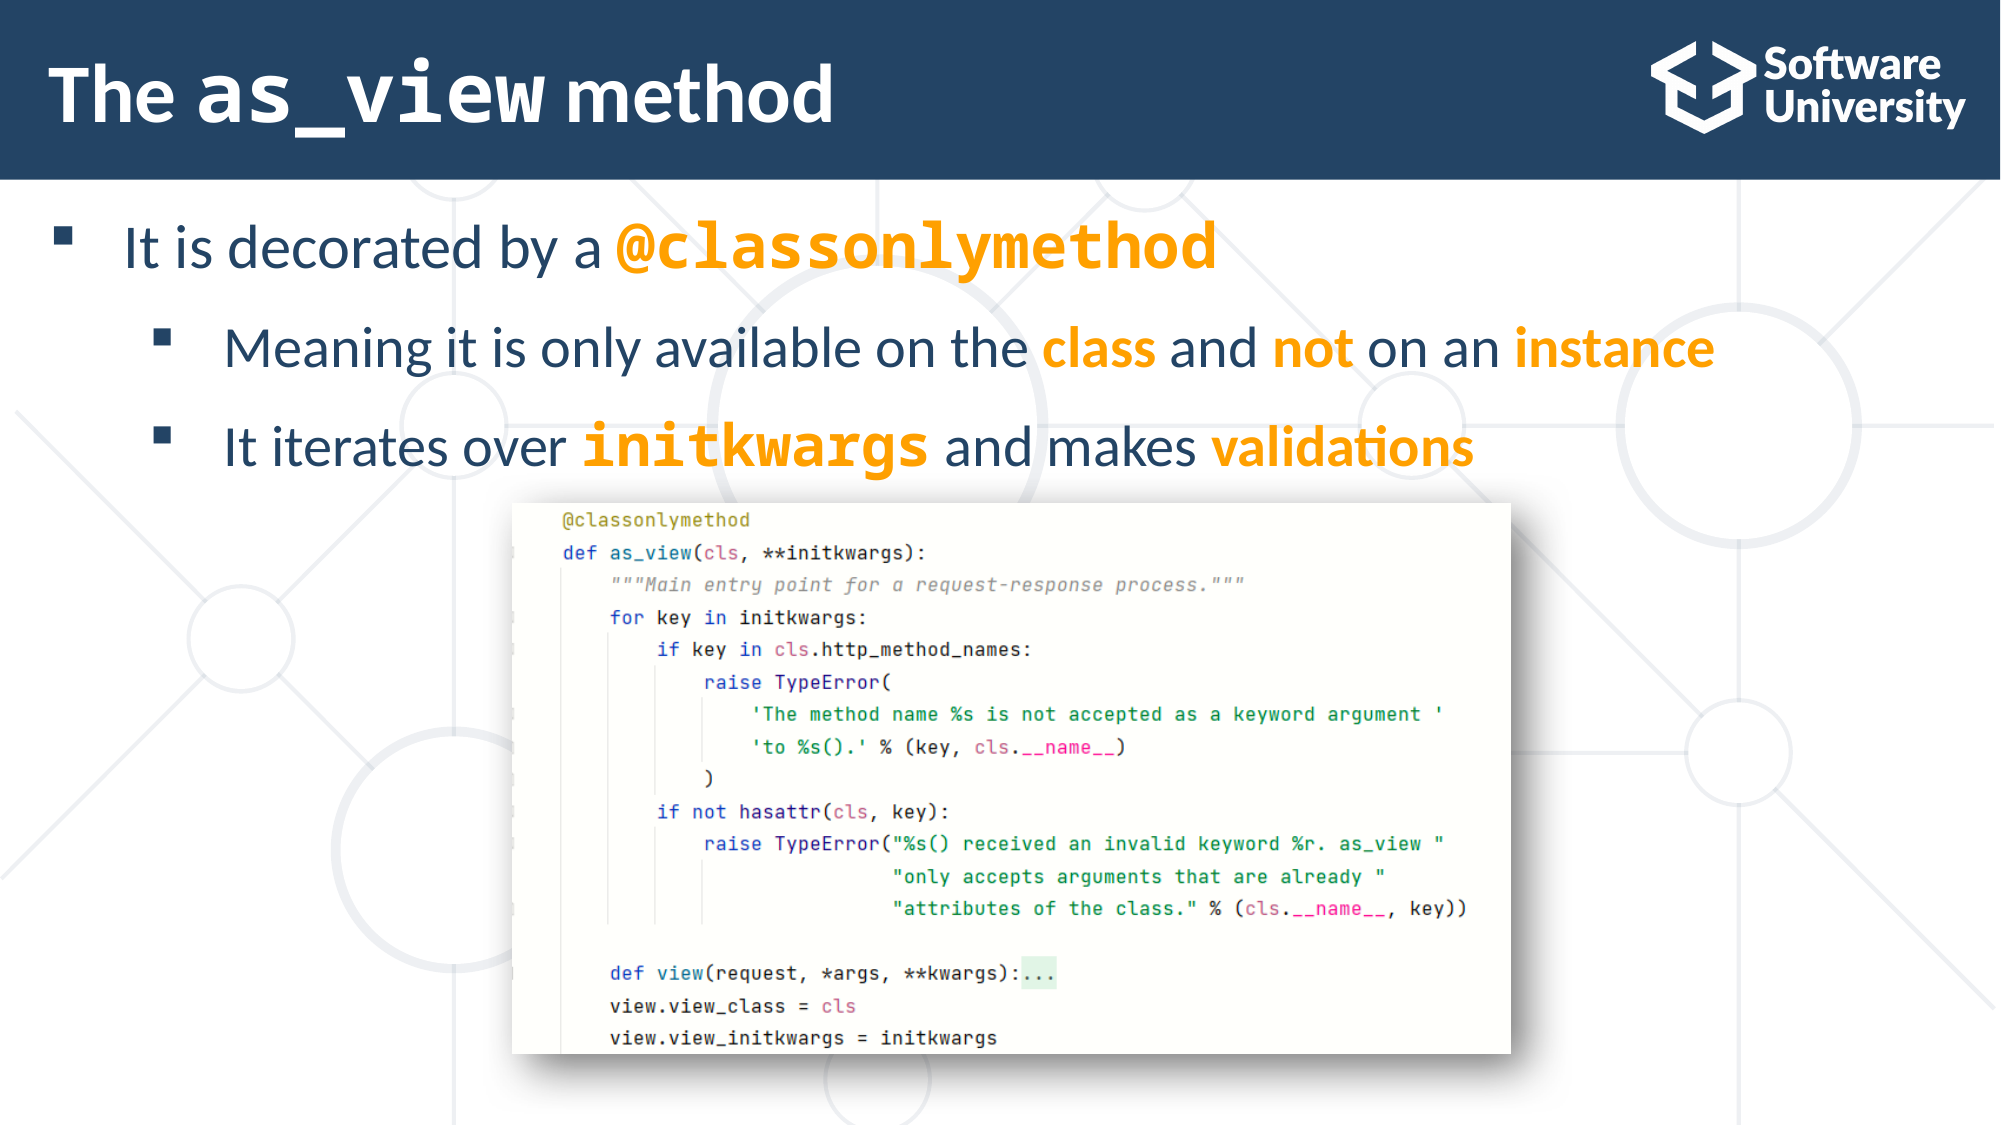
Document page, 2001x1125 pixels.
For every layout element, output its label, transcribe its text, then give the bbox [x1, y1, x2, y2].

picture [1651, 41, 1966, 134]
title The as_view method [31, 16, 1625, 162]
list It is decorated by a @classonlymethod Meaning it is only available on the class and not on an instance It iterates over initkwargs and makes validations [31, 196, 1969, 1109]
picture [512, 503, 1511, 1054]
